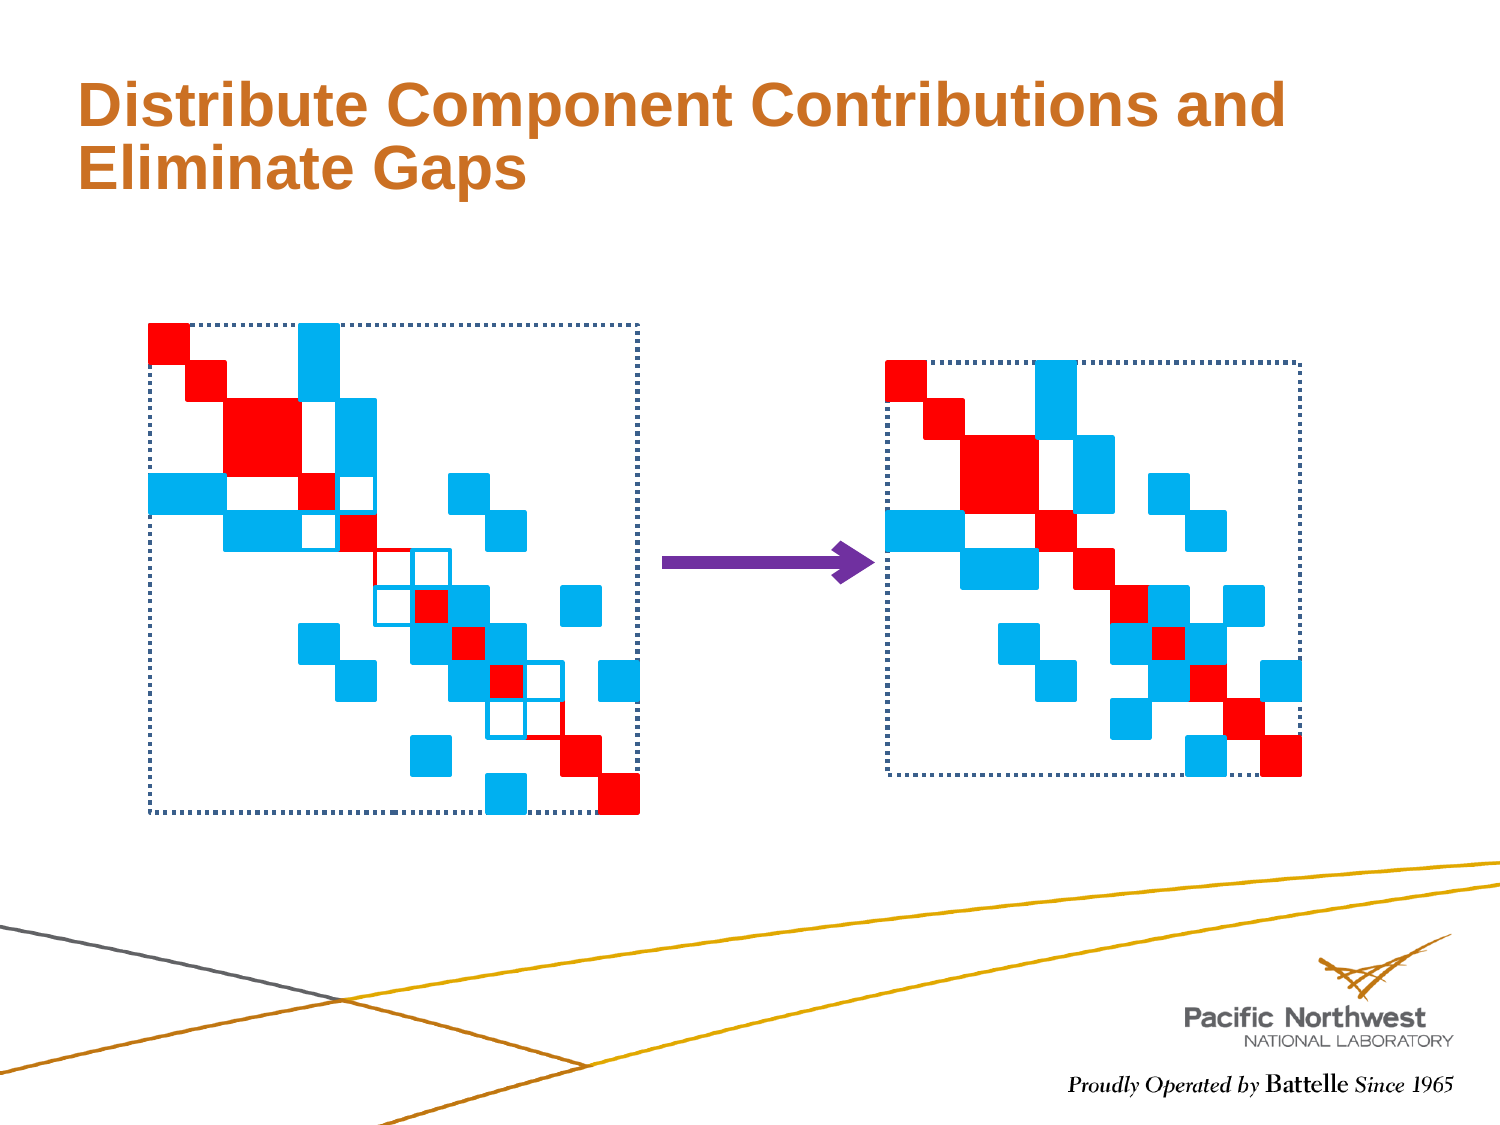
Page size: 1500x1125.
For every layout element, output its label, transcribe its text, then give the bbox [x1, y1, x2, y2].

text_box [1035, 660, 1077, 702]
text_box [1227, 740, 1260, 777]
text_box [302, 402, 335, 473]
text_box [1073, 435, 1115, 514]
text_box [960, 548, 1039, 590]
text_box [885, 402, 960, 510]
text_box [185, 473, 227, 515]
text_box [1185, 623, 1227, 665]
text_box [148, 323, 190, 365]
text_box [1110, 698, 1152, 740]
text_box [1265, 702, 1302, 735]
text_box [1185, 510, 1227, 552]
text_box [1223, 698, 1265, 740]
text_box [485, 773, 527, 815]
text_box [923, 510, 965, 552]
text_box [965, 514, 1035, 548]
text_box [410, 623, 452, 665]
text_box [523, 660, 565, 702]
text_box [1110, 585, 1148, 623]
text_box [1260, 735, 1302, 777]
text_box [302, 510, 340, 552]
text_box [298, 323, 340, 360]
text_box [335, 477, 377, 515]
text_box [1073, 548, 1115, 590]
text_box [1260, 660, 1302, 702]
text_box [1077, 360, 1302, 698]
text_box [185, 360, 227, 402]
text_box [1035, 360, 1077, 398]
text_box [448, 660, 490, 702]
title Distribute Component Contributions and Eliminate Gaps [77, 75, 1424, 238]
text_box [527, 702, 565, 740]
text_box [1148, 473, 1190, 515]
text_box [335, 660, 377, 702]
text_box [1039, 440, 1073, 510]
text_box [298, 473, 335, 510]
text_box [885, 360, 927, 402]
text_box [227, 477, 298, 510]
text_box [560, 735, 602, 777]
text_box [410, 735, 452, 777]
text_box [452, 627, 485, 660]
text_box [148, 515, 598, 815]
text_box [223, 398, 302, 477]
text_box [1035, 398, 1077, 440]
text_box [485, 510, 527, 552]
text_box [1148, 660, 1190, 702]
text_box [1190, 665, 1227, 702]
text_box [148, 365, 223, 473]
text_box [598, 773, 640, 815]
text_box [485, 698, 527, 740]
text_box [340, 323, 640, 773]
text_box [190, 323, 298, 398]
text_box [560, 585, 602, 627]
text_box [373, 548, 410, 585]
text_box [1035, 510, 1077, 552]
text_box [298, 360, 340, 402]
text_box [927, 360, 1035, 435]
text_box [998, 623, 1040, 665]
text_box [1110, 623, 1152, 665]
text_box [415, 590, 448, 623]
text_box [485, 623, 527, 665]
text_box [1185, 735, 1227, 777]
text_box [448, 473, 490, 515]
text_box [1148, 585, 1190, 627]
text_box [490, 665, 523, 698]
picture [0, 843, 1500, 1125]
text_box [1152, 627, 1185, 660]
text_box [298, 623, 340, 665]
text_box [923, 398, 965, 440]
text_box [340, 515, 377, 552]
text_box [448, 585, 490, 627]
text_box [960, 435, 1039, 514]
text_box [410, 548, 452, 590]
text_box [885, 510, 923, 552]
text_box [148, 473, 185, 515]
text_box [335, 398, 377, 477]
text_box [1223, 585, 1265, 627]
text_box [885, 552, 1223, 777]
text_box [373, 585, 415, 627]
text_box [223, 510, 302, 552]
text_box [598, 660, 640, 702]
